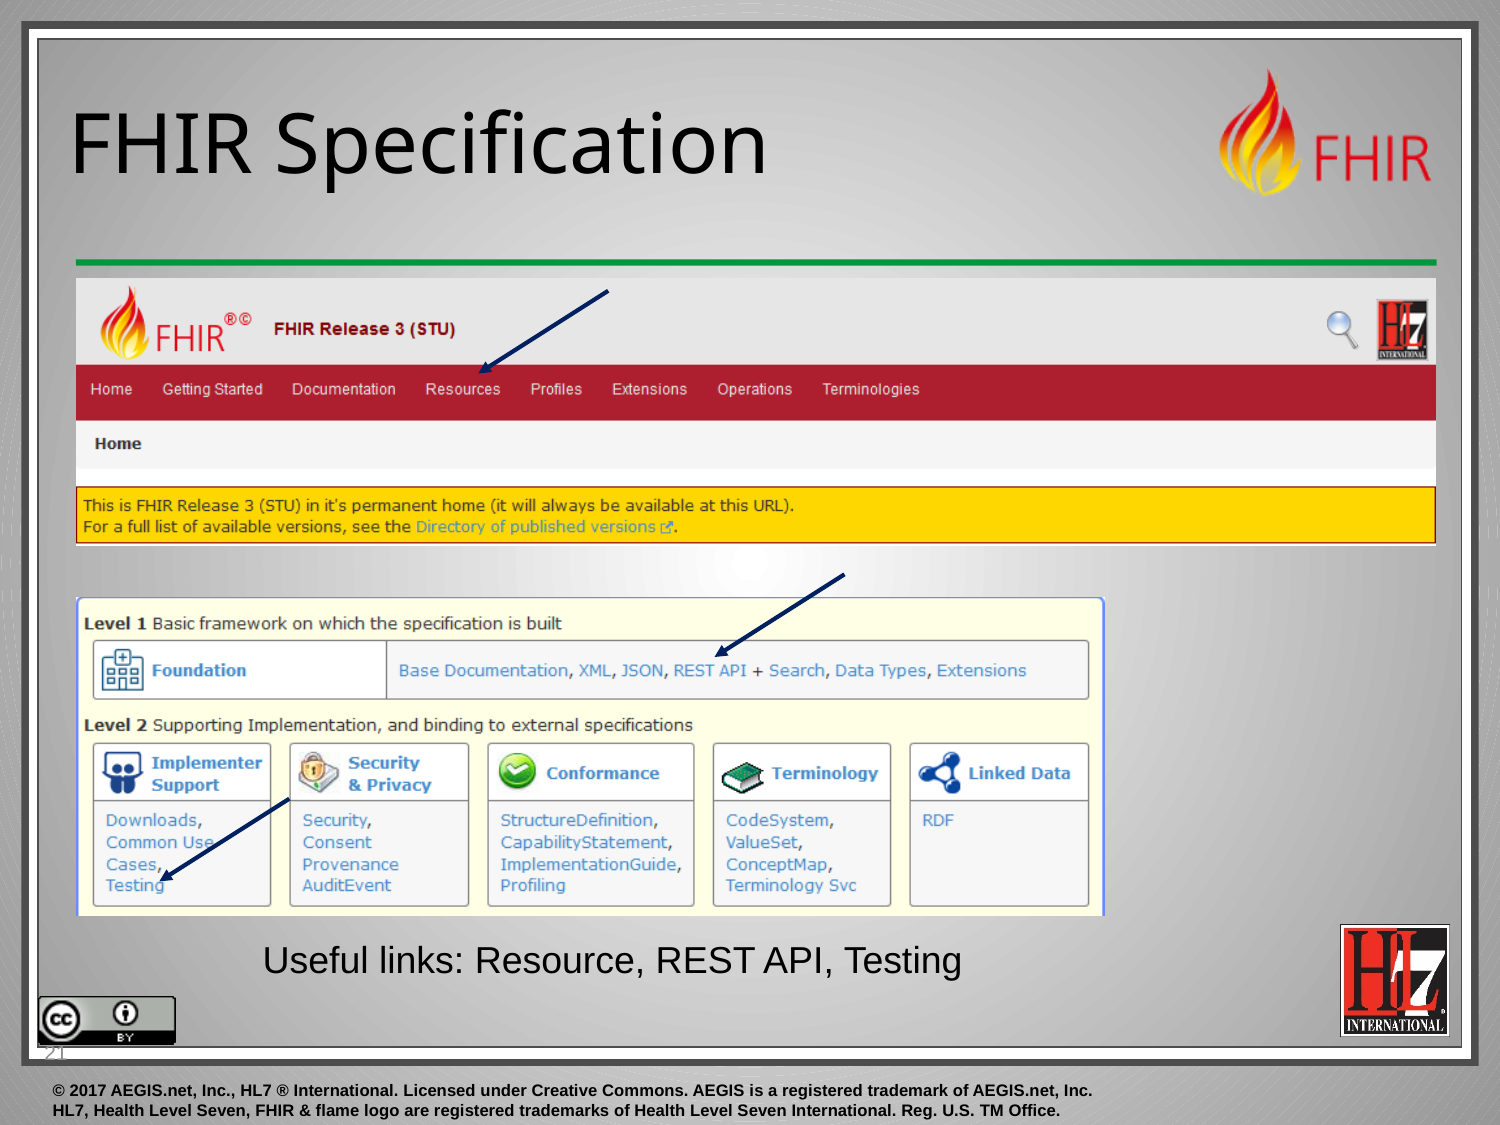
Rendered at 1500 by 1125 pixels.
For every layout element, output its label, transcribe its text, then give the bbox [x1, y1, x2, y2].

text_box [159, 798, 290, 882]
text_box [714, 573, 845, 658]
picture [1217, 66, 1438, 198]
picture [38, 996, 176, 1045]
picture [76, 278, 1436, 546]
text_box Useful links: Resource, REST API, Testing [247, 928, 1182, 988]
title FHIR Specification [53, 54, 1128, 244]
slide_number 21 [29, 1034, 148, 1071]
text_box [477, 290, 609, 374]
picture [76, 596, 1105, 917]
picture [1340, 924, 1450, 1037]
